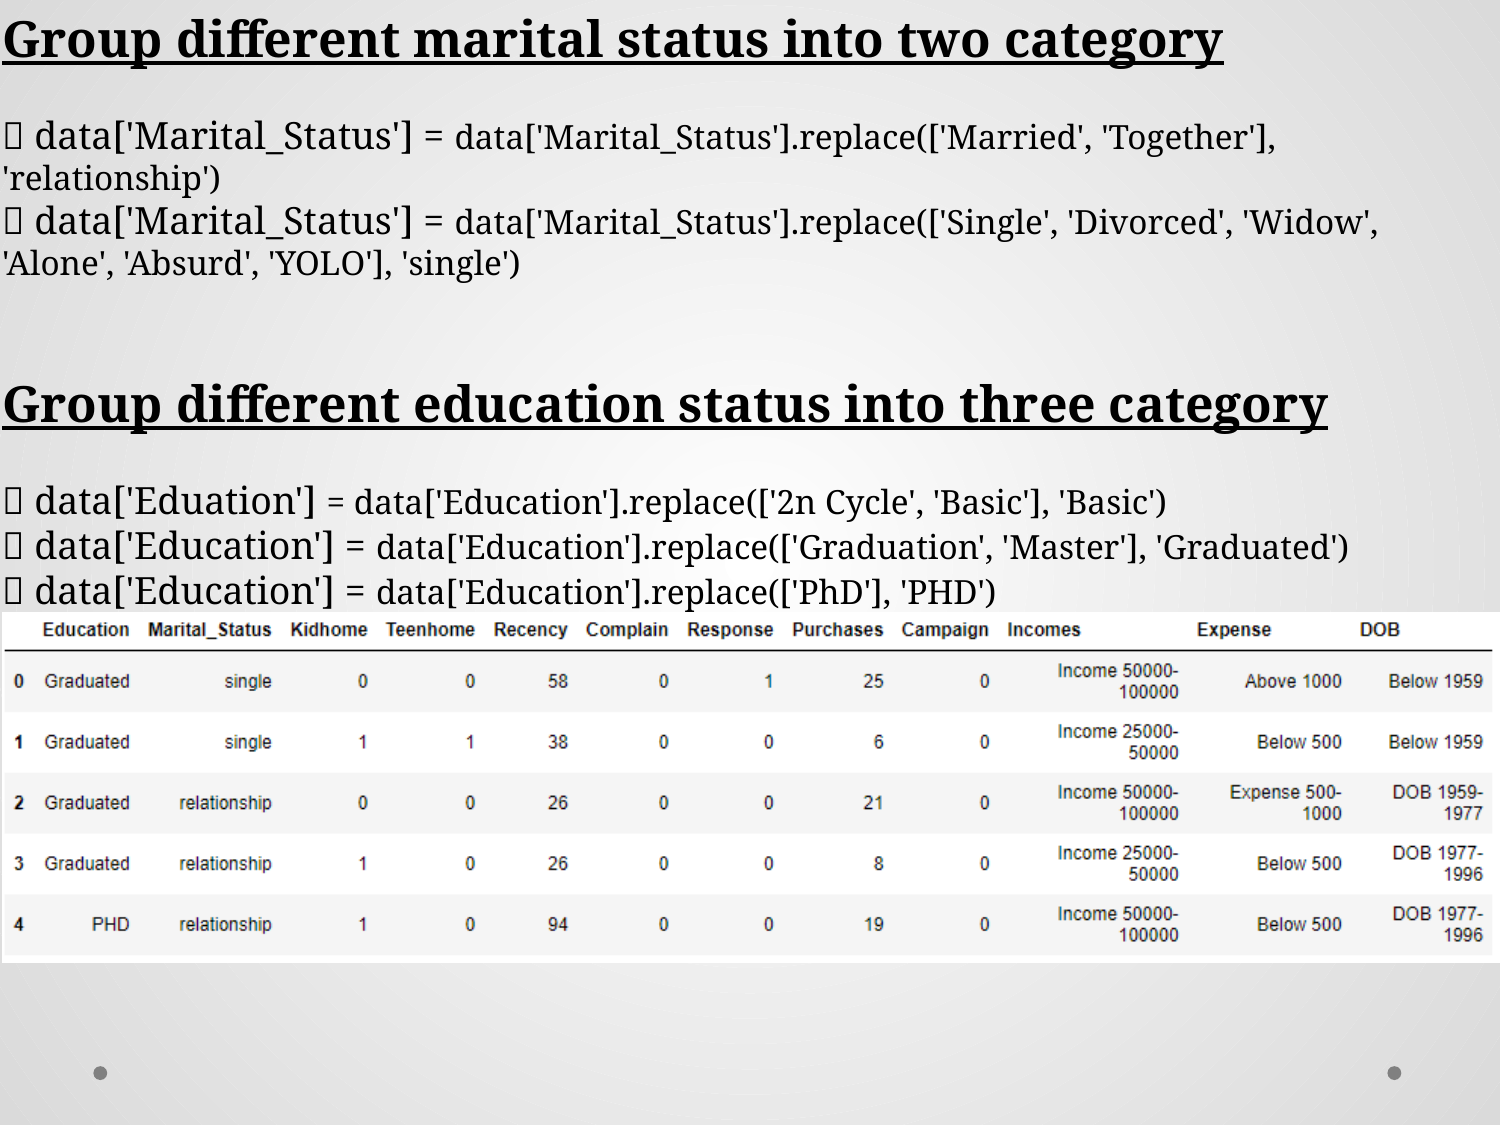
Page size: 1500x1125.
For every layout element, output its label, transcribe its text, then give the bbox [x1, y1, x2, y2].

text_box Group different marital status into two category  data['Marital_Status'] = data['Marital_Status'].replace(['Married', 'Together'], 'relationship')  data['Marital_Status'] = data['Marital_Status'].replace(['Single', 'Divorced', 'Widow', 'Alone', 'Absurd', 'YOLO'], 'single') Group different education status into three category  data['Eduation'] = data['Education'].replace(['2n Cycle', 'Basic'], 'Basic')  data['Education'] = data['Education'].replace(['Graduation', 'Master'], 'Graduated')  data['Education'] = data['Education'].replace(['PhD'], 'PHD') [0, 0, 1500, 611]
picture [1, 612, 1500, 963]
